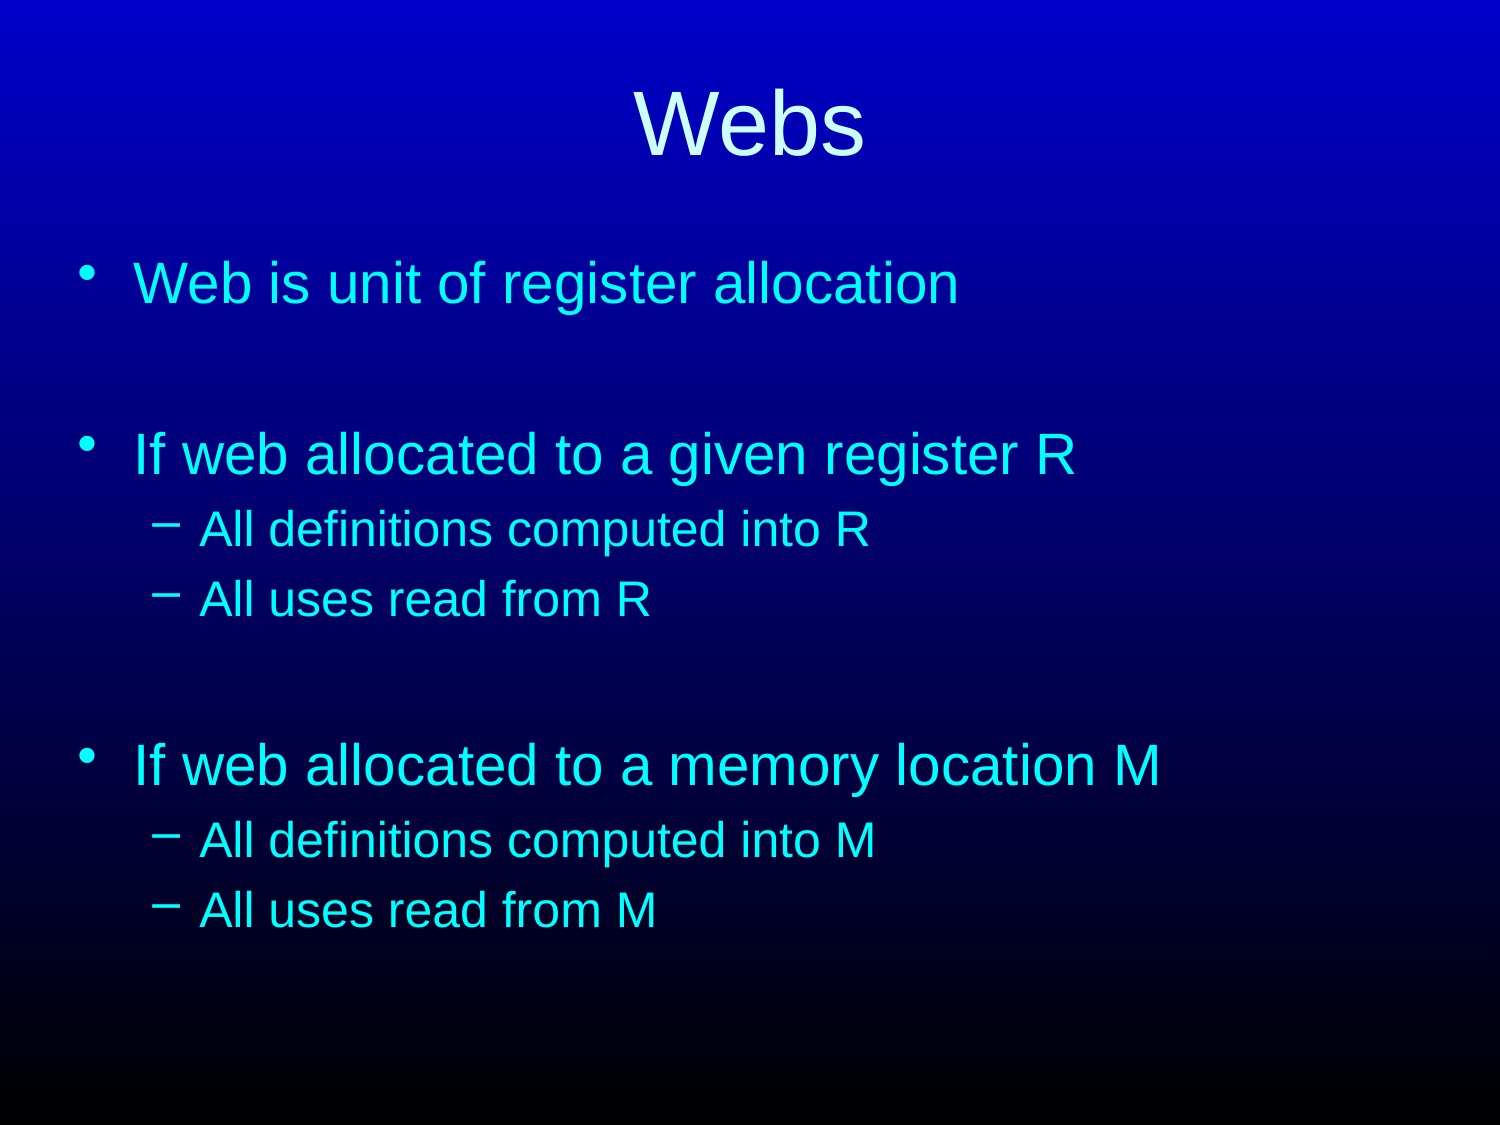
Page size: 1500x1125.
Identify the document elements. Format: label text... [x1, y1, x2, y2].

title Webs [62, 24, 1438, 213]
list Web is unit of register allocation If web allocated to a given register R All definitions computed into R All uses read from R If web allocated to a memory location M All definitions computed into M All uses read from M [62, 237, 1438, 1038]
